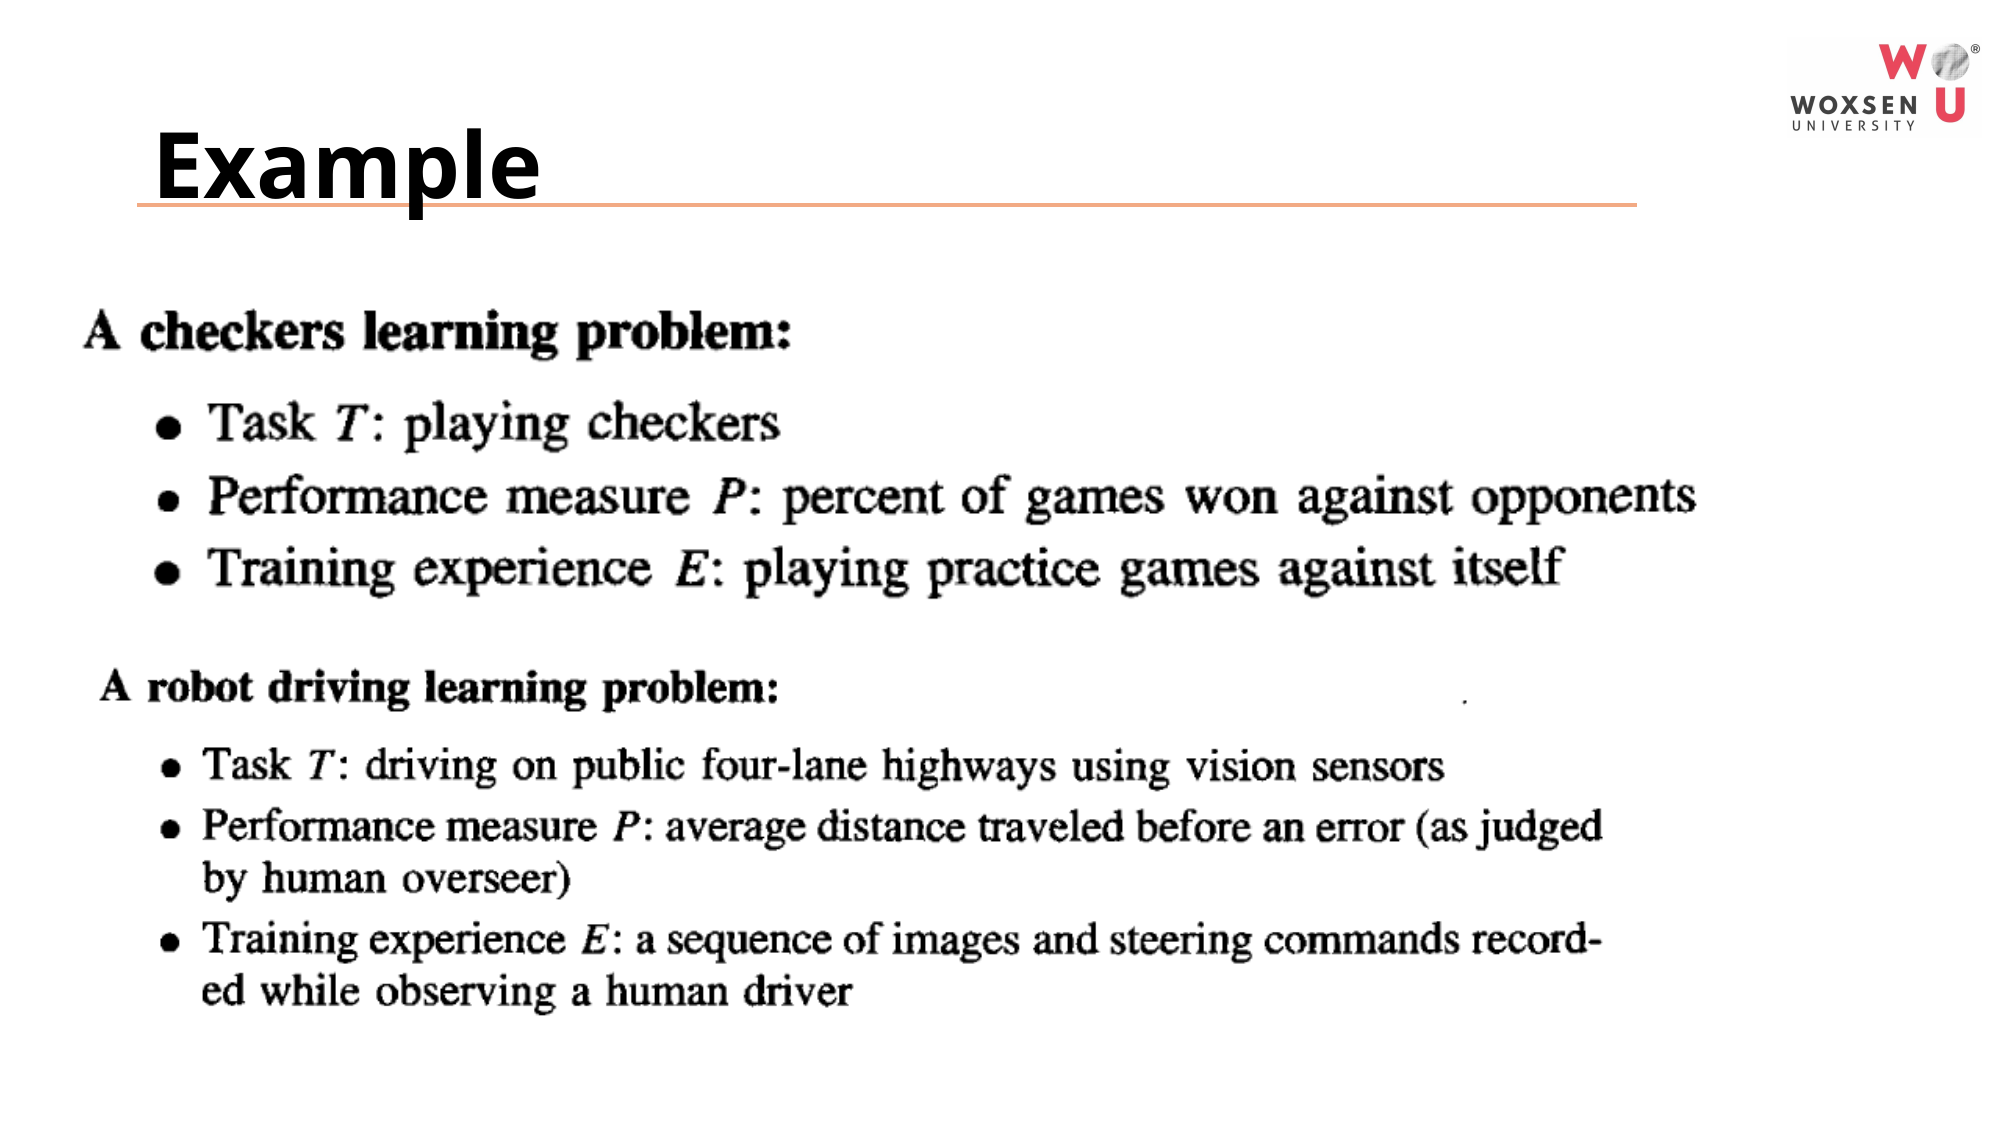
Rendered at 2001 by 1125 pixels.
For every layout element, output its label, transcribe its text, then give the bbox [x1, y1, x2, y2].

title Example [137, 59, 1863, 276]
picture [45, 634, 1692, 1040]
picture [1787, 37, 1982, 138]
picture [45, 276, 1886, 621]
